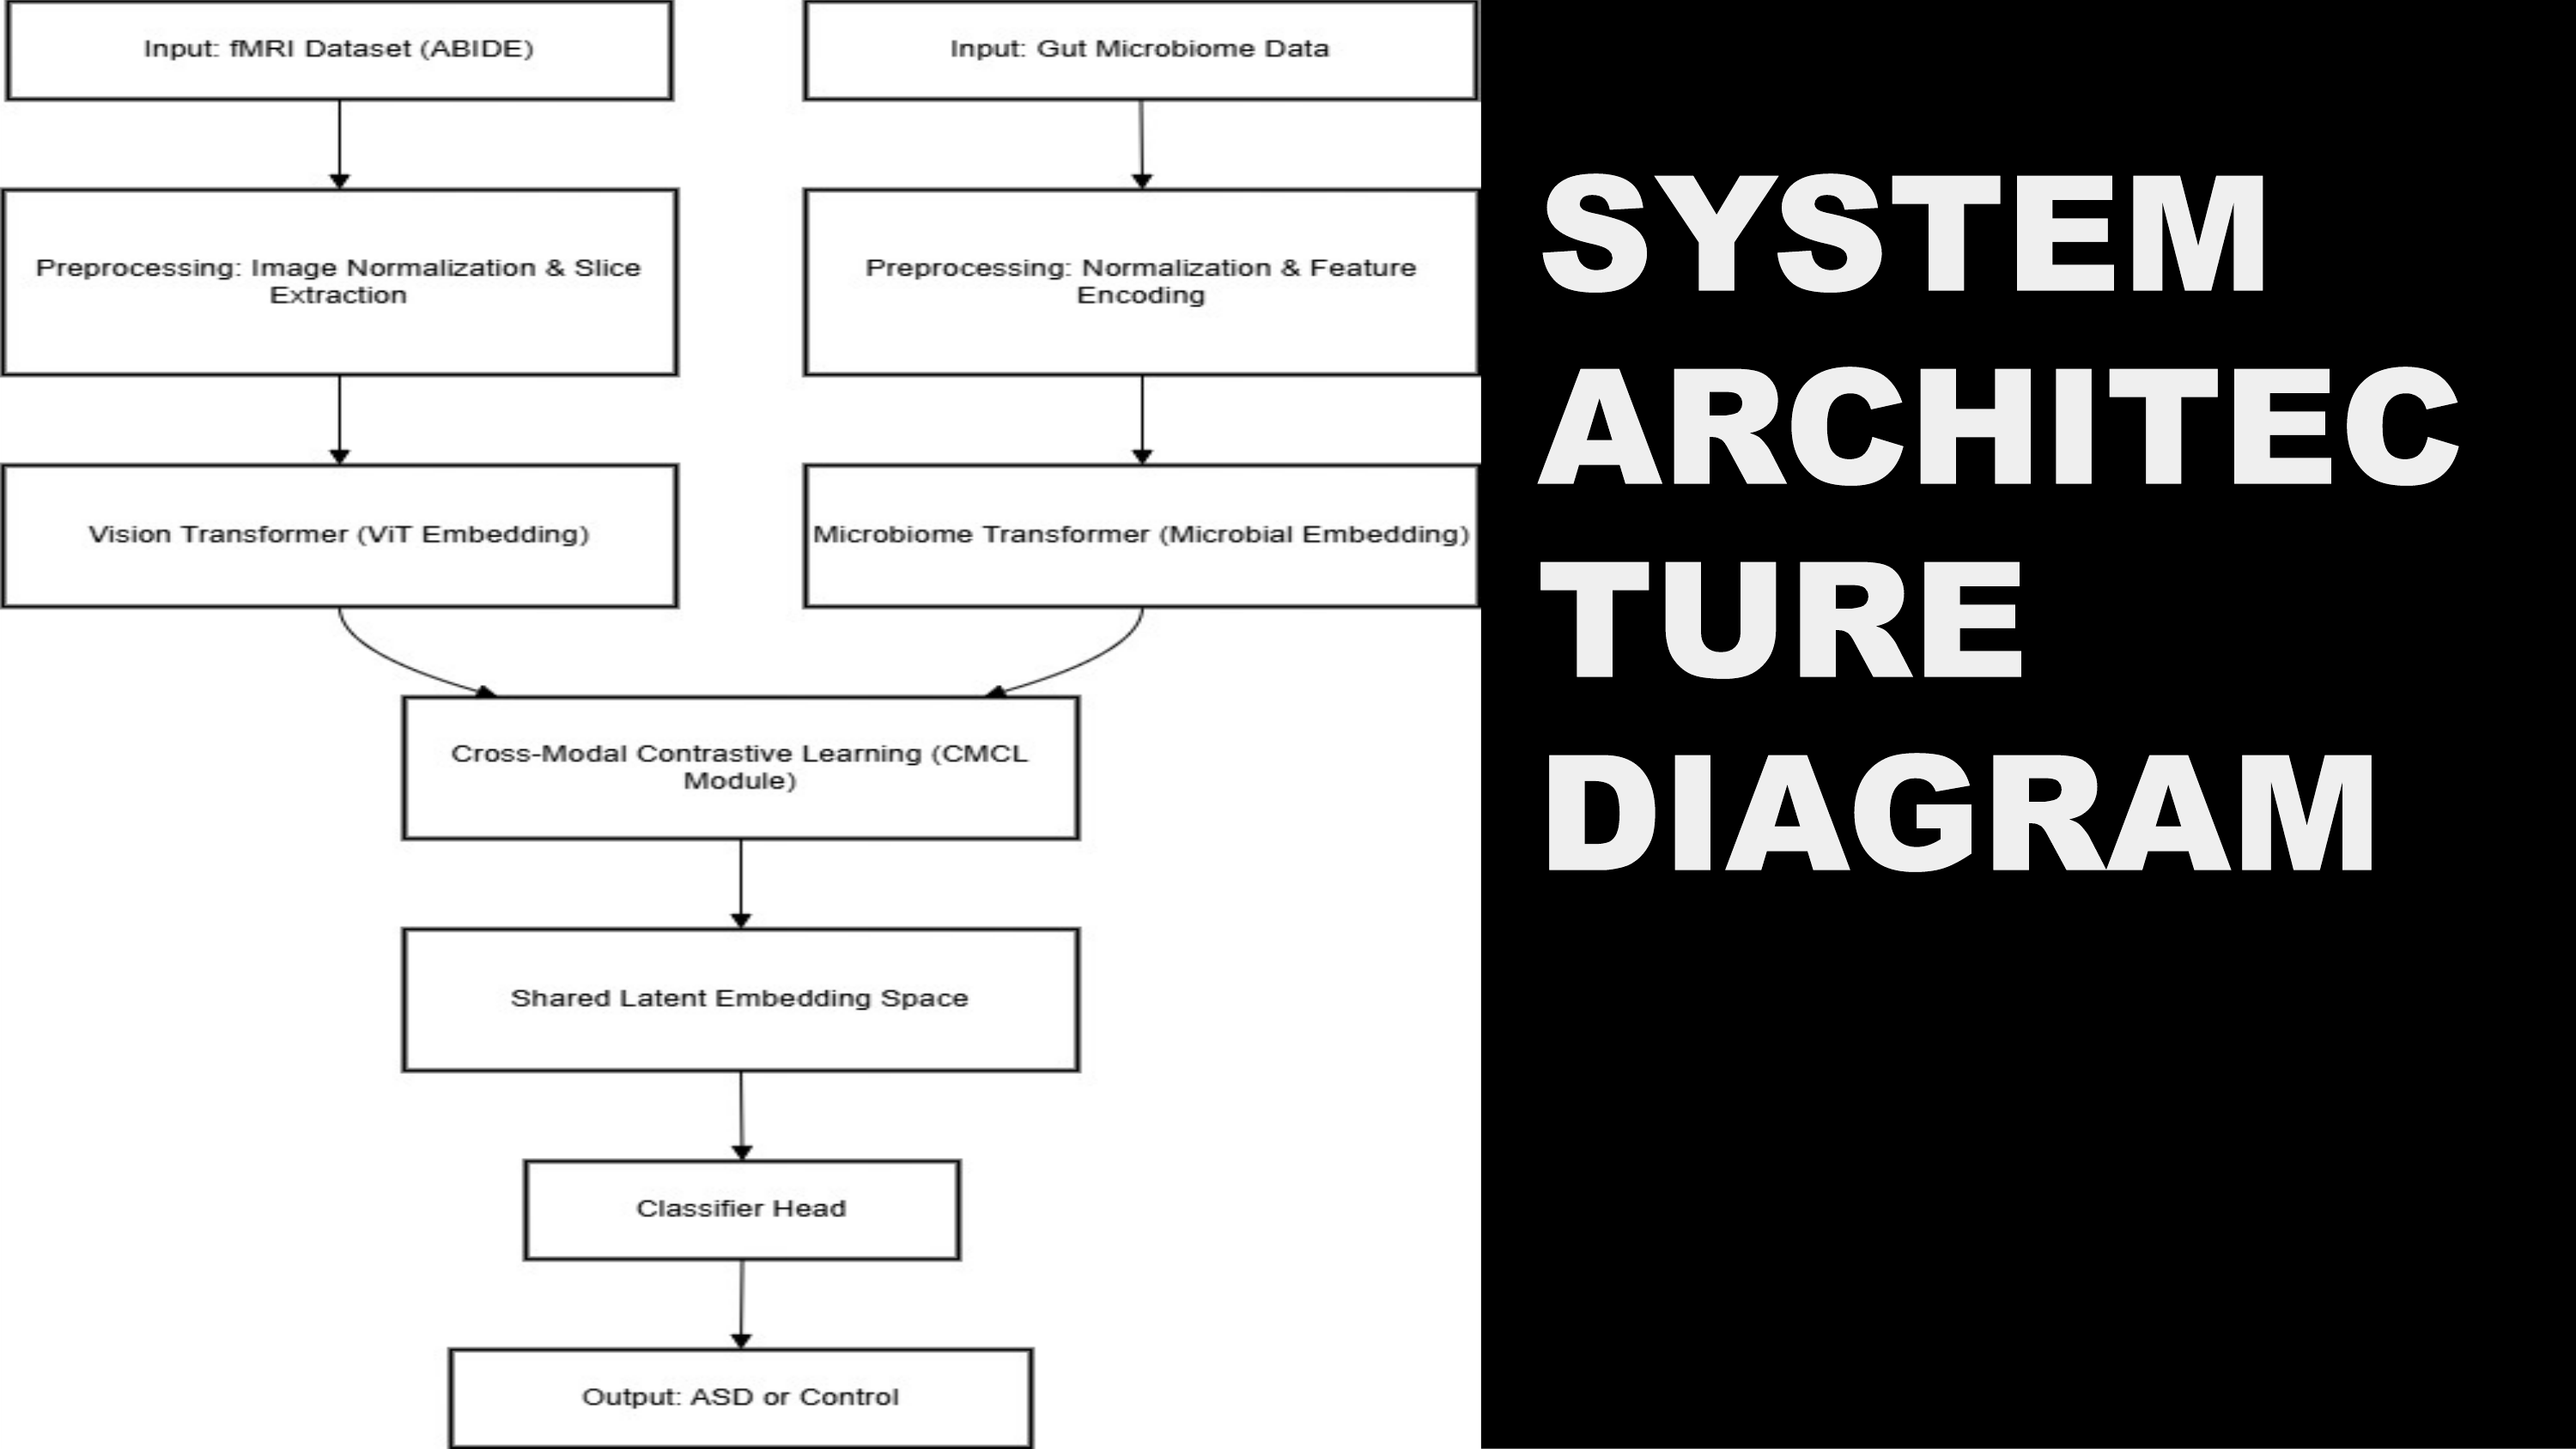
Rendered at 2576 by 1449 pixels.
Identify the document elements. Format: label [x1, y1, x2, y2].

picture [0, 0, 1482, 1449]
text_box [1482, 0, 2576, 1449]
